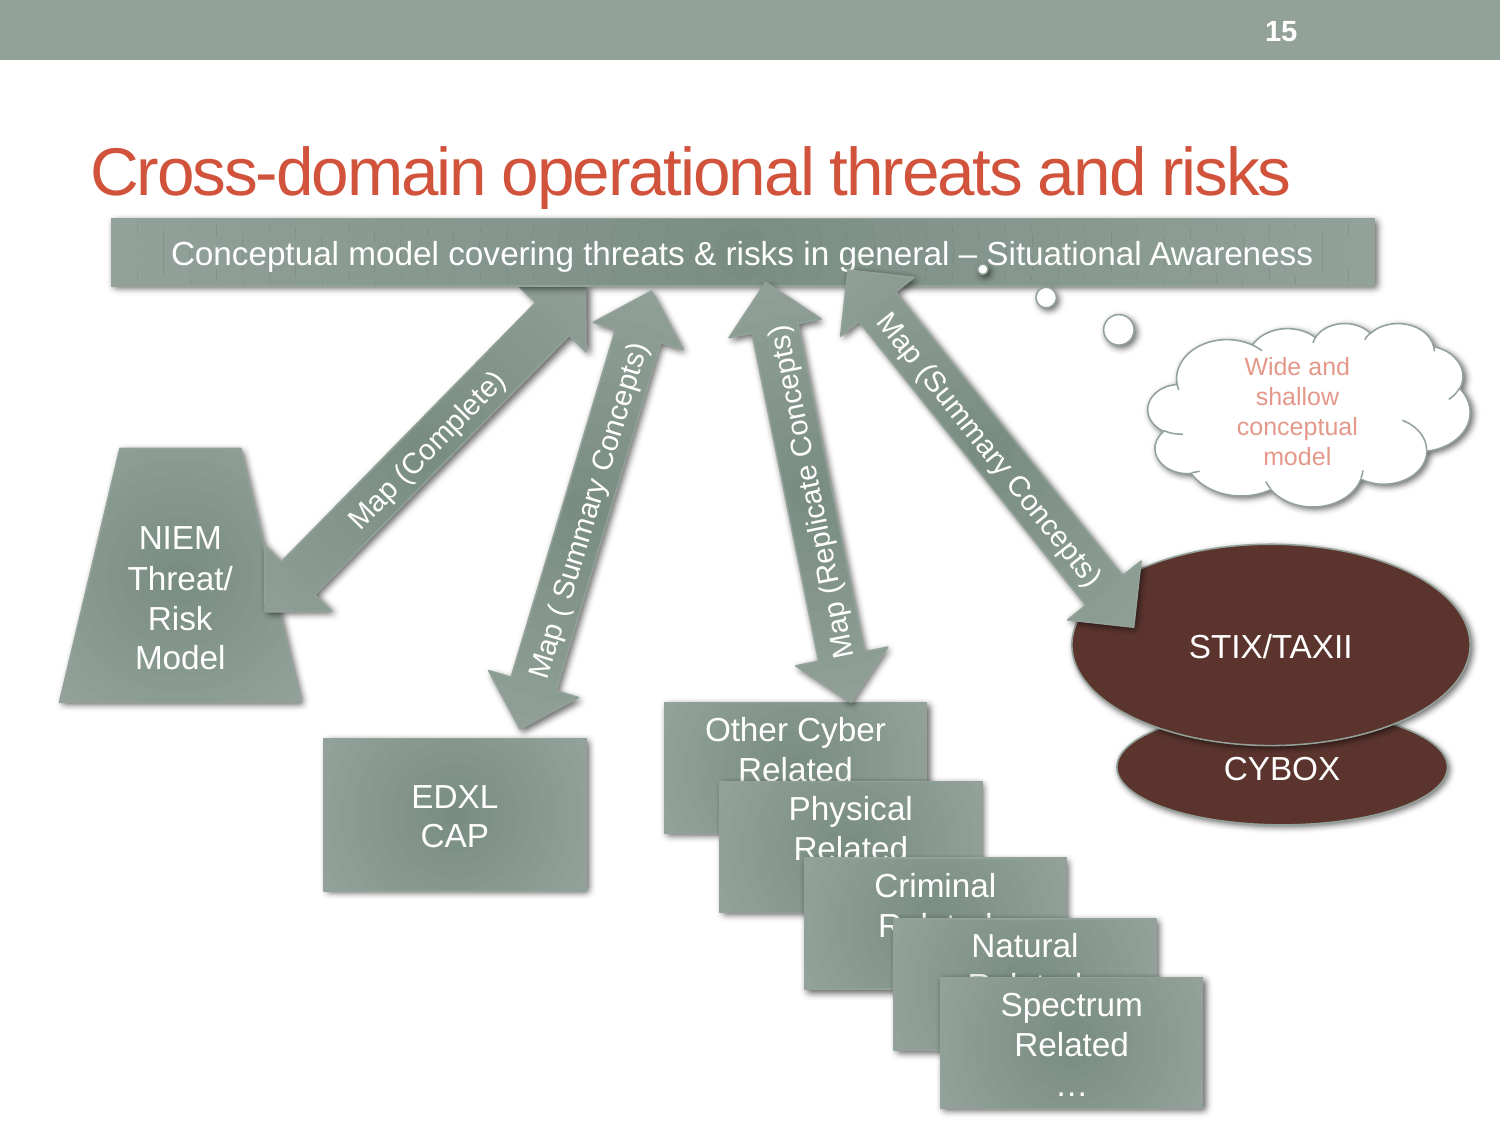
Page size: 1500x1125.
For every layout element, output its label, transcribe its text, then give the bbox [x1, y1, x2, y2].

text_box CYBOX [1116, 728, 1449, 826]
slide_number 15 [1250, 3, 1425, 57]
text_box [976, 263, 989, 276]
text_box Physical Related … [719, 781, 983, 913]
title Cross-domain operational threats and risks [75, 87, 1425, 250]
text_box Wide and shallow conceptual model [1102, 313, 1135, 346]
text_box NIEM Threat/Risk Model [58, 447, 303, 704]
text_box Map (Complete) [263, 294, 587, 613]
text_box Wide and shallow conceptual model [1146, 322, 1472, 508]
text_box EDXL CAP [323, 738, 587, 892]
text_box Natural Related … [893, 918, 1157, 1051]
text_box Map (Summary Concepts) [839, 269, 1142, 628]
text_box STIX/TAXII [1071, 543, 1471, 747]
text_box Spectrum Related … [940, 977, 1203, 1109]
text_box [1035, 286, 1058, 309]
text_box Criminal Related … [804, 857, 1067, 990]
text_box Other Cyber Related … [664, 702, 927, 834]
text_box Conceptual model covering threats & risks in general – Situational Awareness [111, 218, 1375, 287]
text_box Map (Replicate Concepts) [728, 281, 889, 704]
text_box Map ( Summary Concepts) [487, 290, 684, 730]
